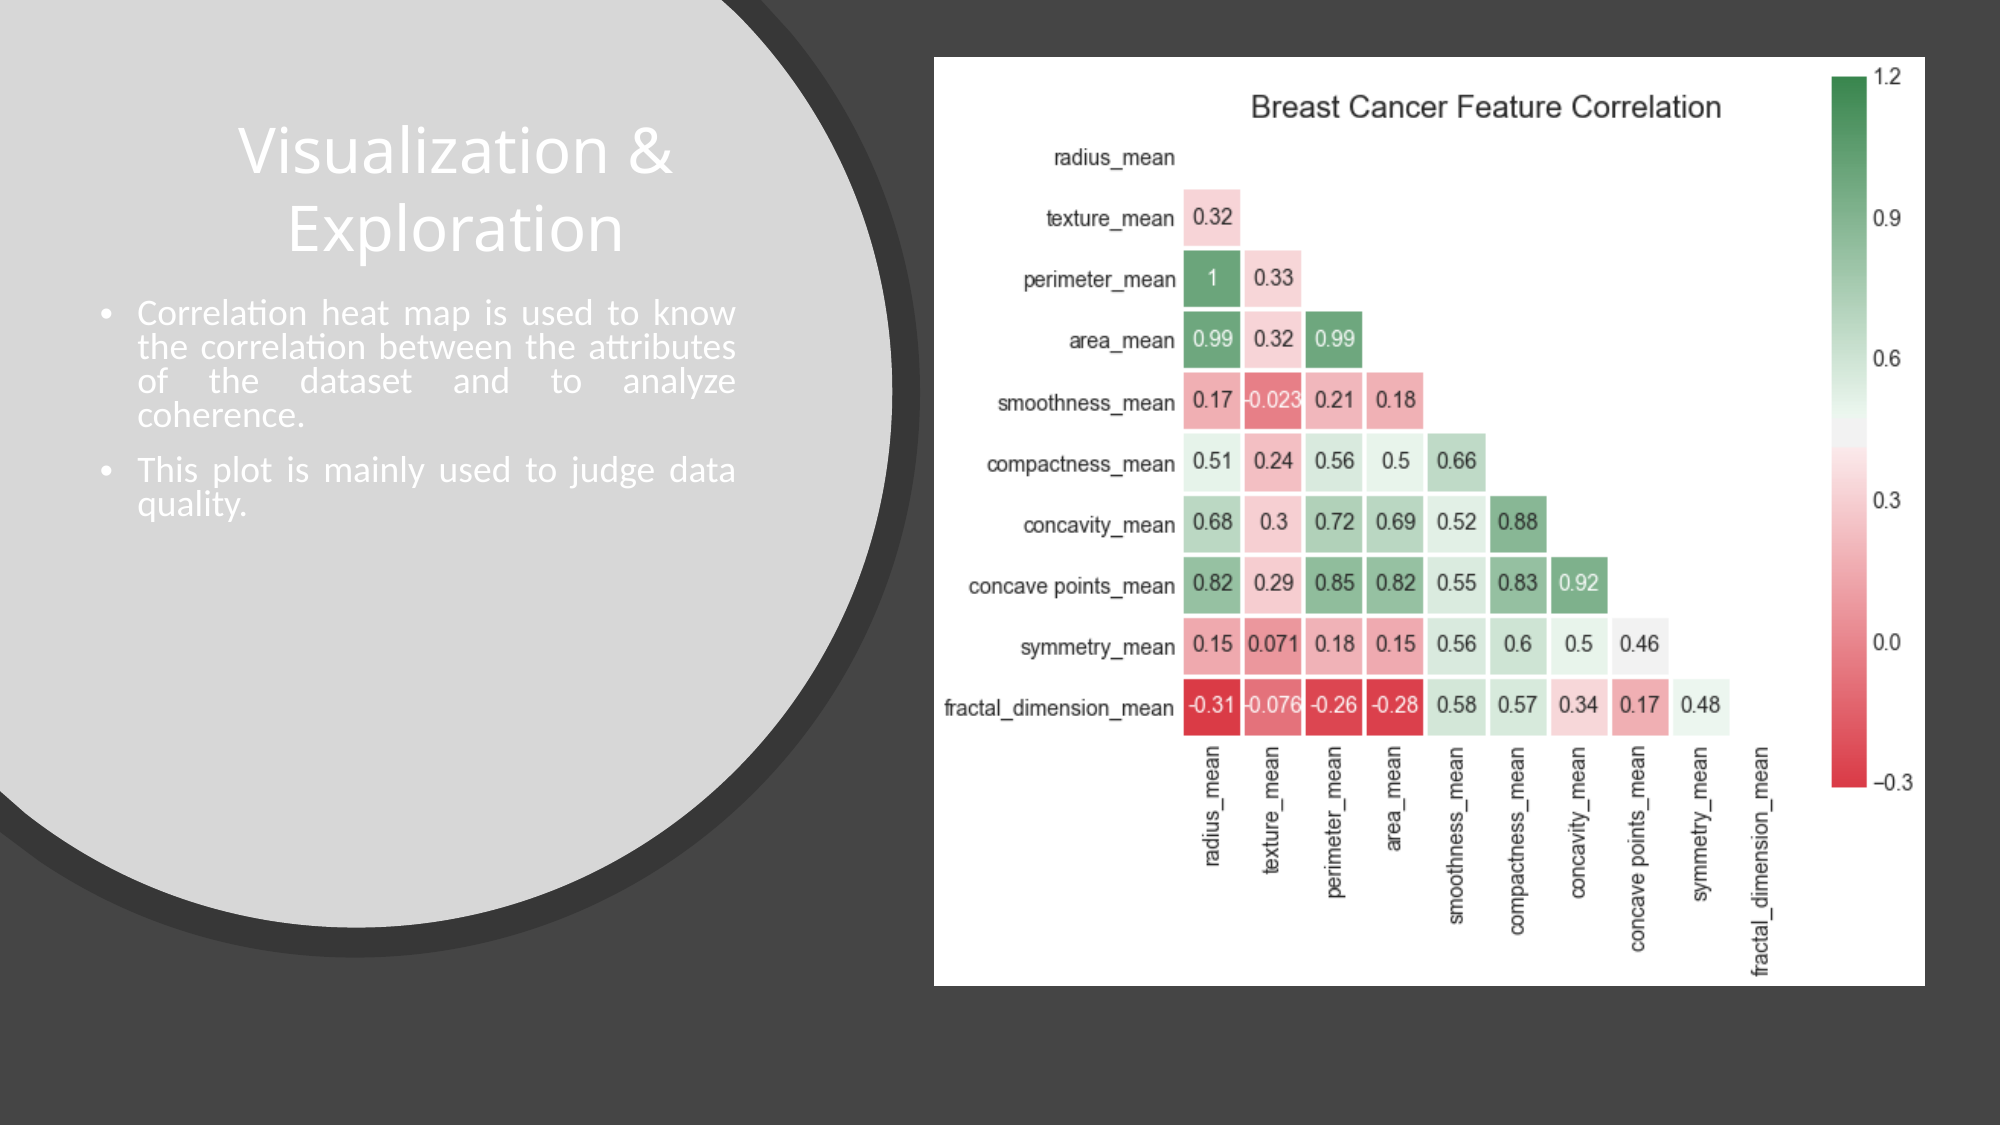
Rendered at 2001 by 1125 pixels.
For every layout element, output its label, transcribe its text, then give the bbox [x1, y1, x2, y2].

text_box [0, 0, 895, 930]
text_box [0, 0, 923, 960]
picture [934, 57, 1925, 987]
text_box Visualization & Exploration [123, 103, 790, 275]
text_box Correlation heat map is used to know the correlation between the attributes of the dataset and to analyze coherence. This plot is mainly used to judge data quality. [85, 291, 752, 743]
